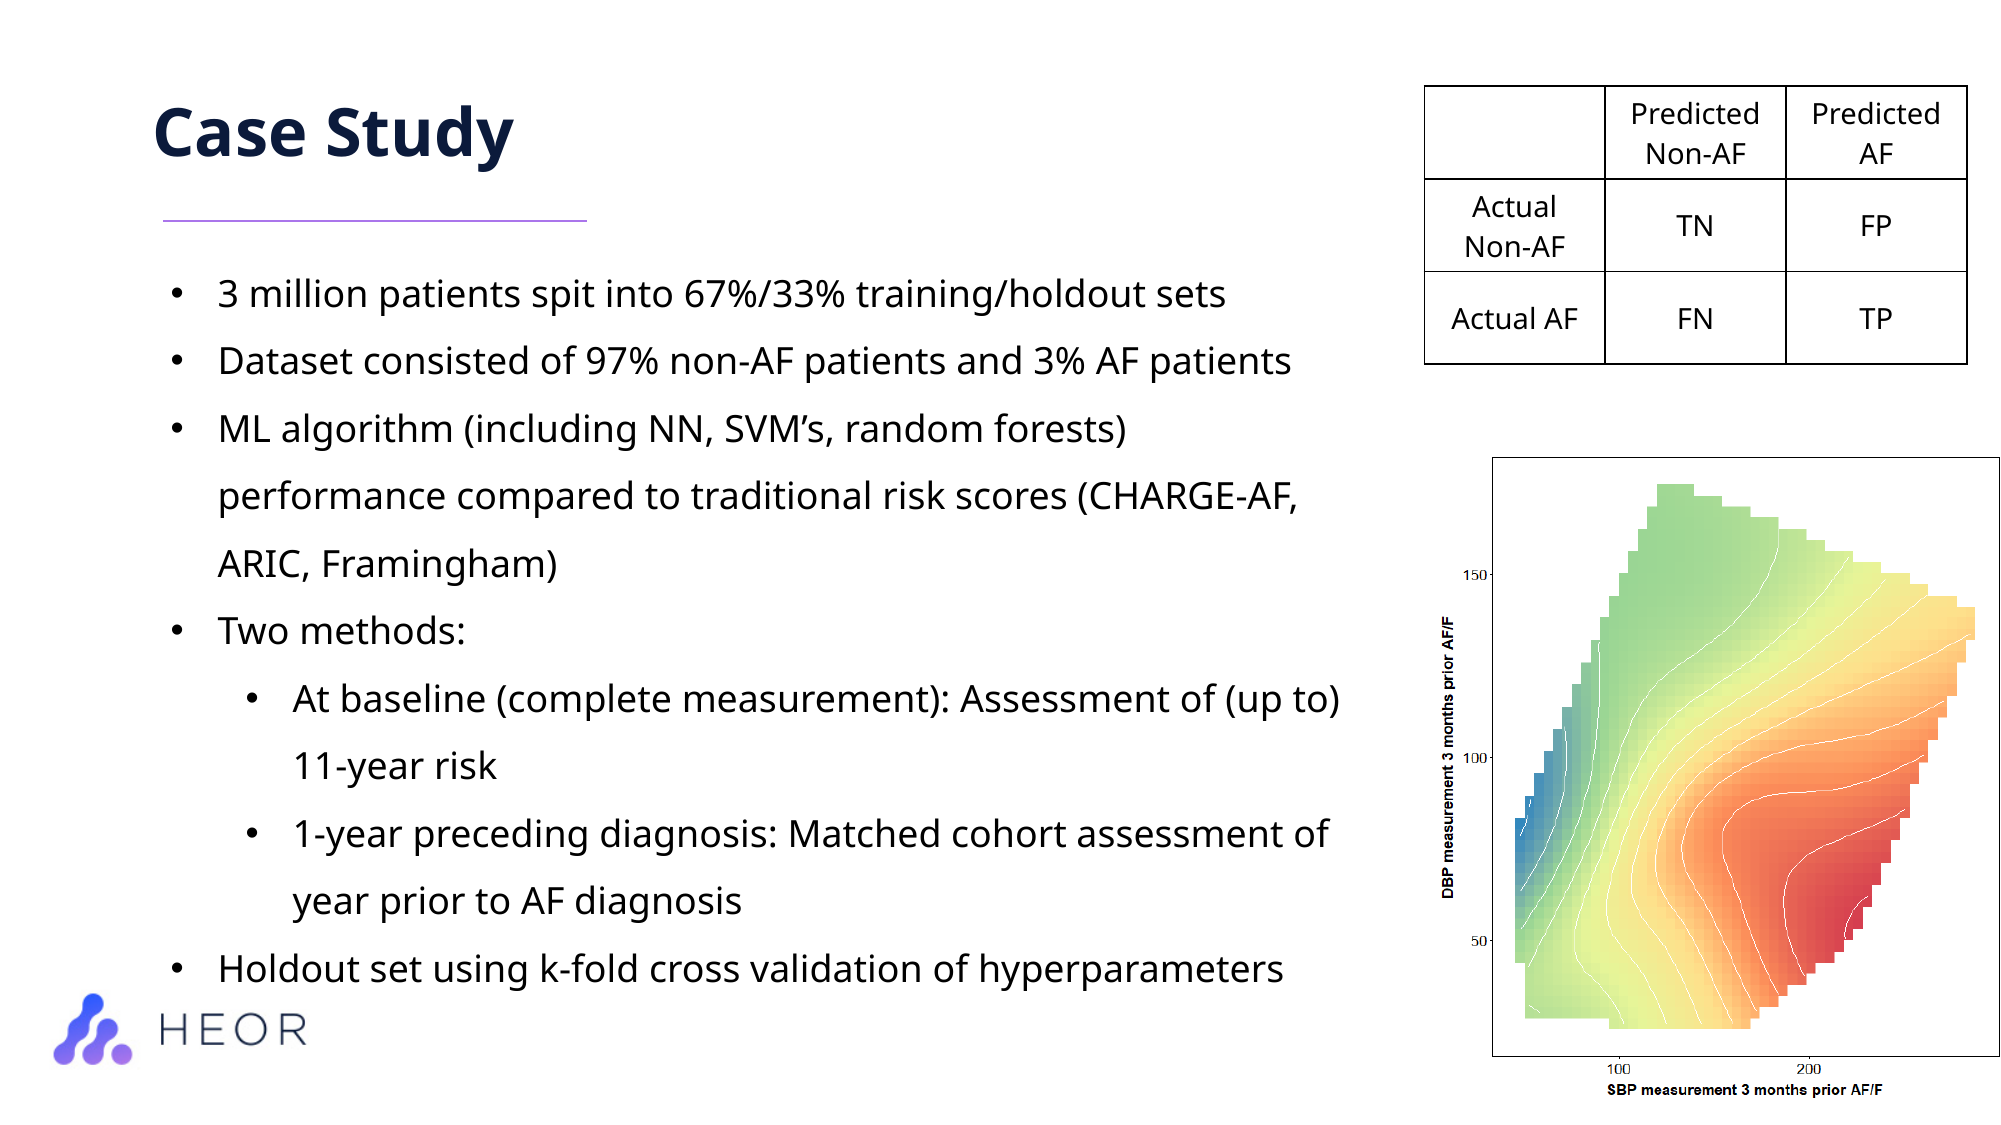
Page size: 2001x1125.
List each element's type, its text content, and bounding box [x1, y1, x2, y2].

table_cell Actual Non-AF [1425, 180, 1604, 271]
table_cell Actual AF [1425, 272, 1604, 363]
table_header Predicted Non-AF [1606, 87, 1785, 178]
table_cell FN [1606, 272, 1785, 363]
table_cell FP [1787, 180, 1966, 271]
text_box 3 million patients spit into 67%/33% training/holdout sets Dataset consisted of 97% non-AF patients and 3% AF patients ML algorithm (including NN, SVM’s, random forests) performance compared to traditional risk scores (CHARGE-AF, ARIC, Framingham) Two methods: At baseline (complete measurement): Assessment of (up to) 11-year risk 1-year preceding diagnosis: Matched cohort assessment of year prior to AF diagnosis Holdout set using k-fold cross validation of hyperparameters [155, 239, 1372, 1065]
table_header Predicted AF [1787, 87, 1966, 178]
title Case Study [137, 59, 1863, 211]
picture [0, 0, 2000, 1125]
table_cell TP [1787, 272, 1966, 363]
table_header [1425, 87, 1604, 178]
table_cell TN [1606, 180, 1785, 271]
